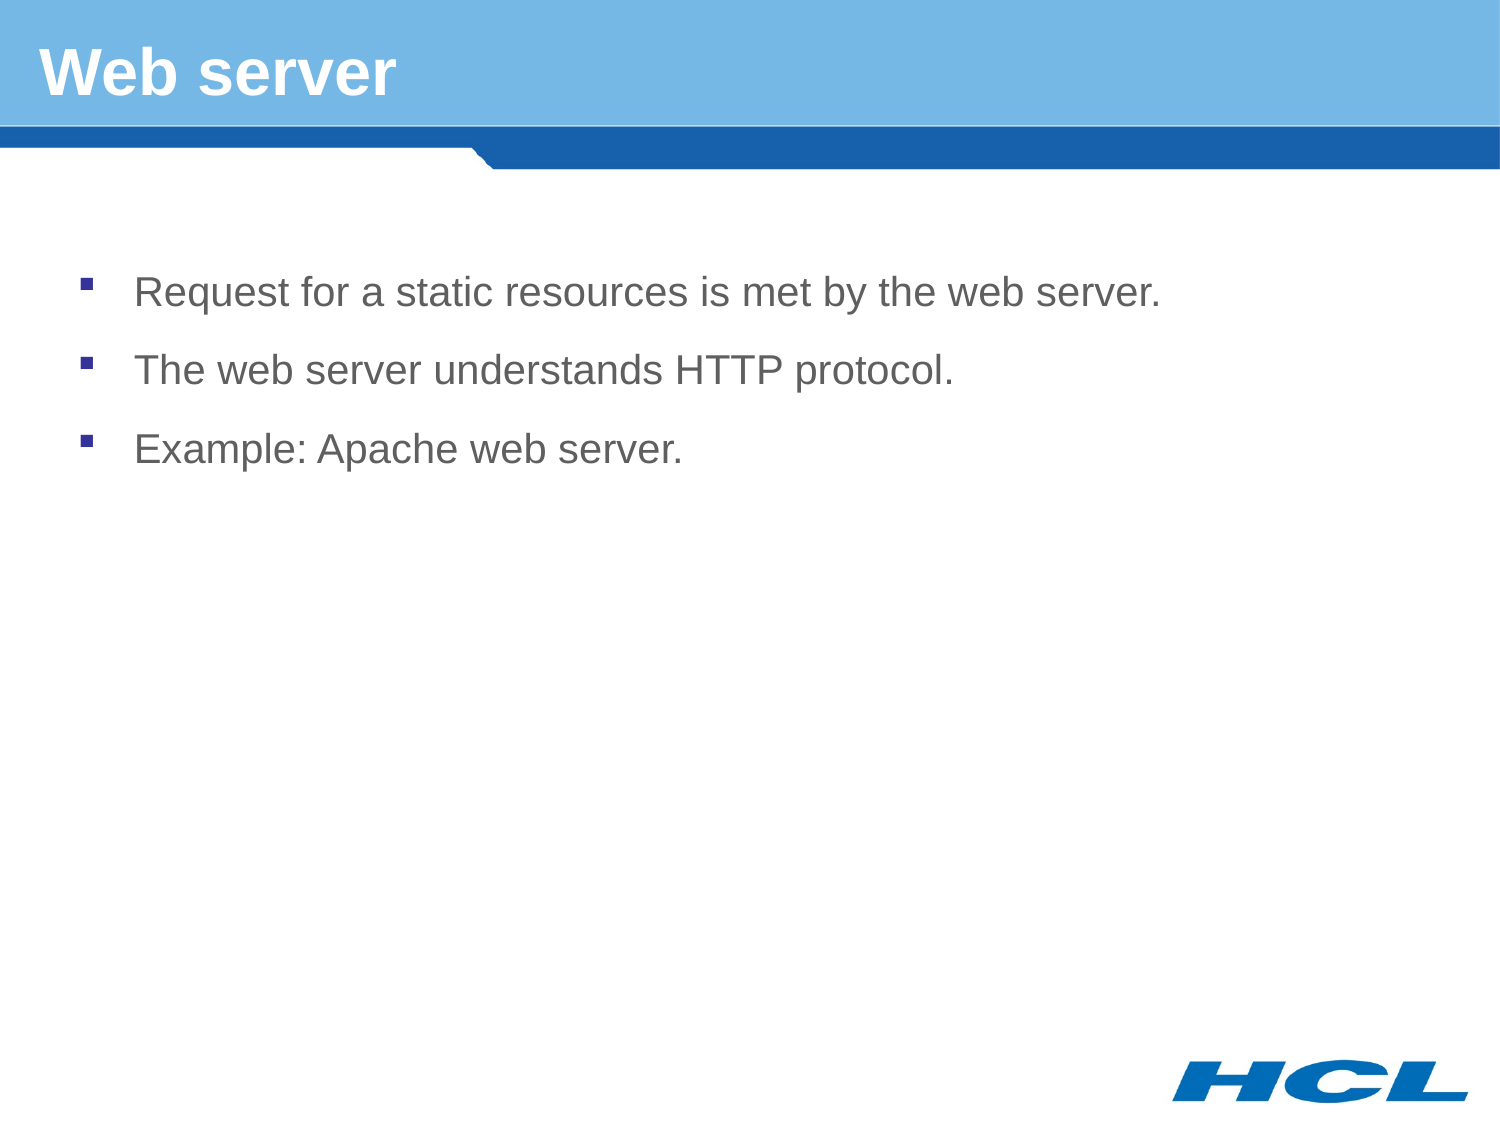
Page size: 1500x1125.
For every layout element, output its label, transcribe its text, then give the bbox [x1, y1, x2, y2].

picture [0, 0, 1500, 188]
picture [1140, 1050, 1500, 1109]
title Web server [24, 12, 1476, 126]
list Request for a static resources is met by the web server. The web server understands HTTP protocol. Example: Apache web server. [62, 237, 1401, 601]
